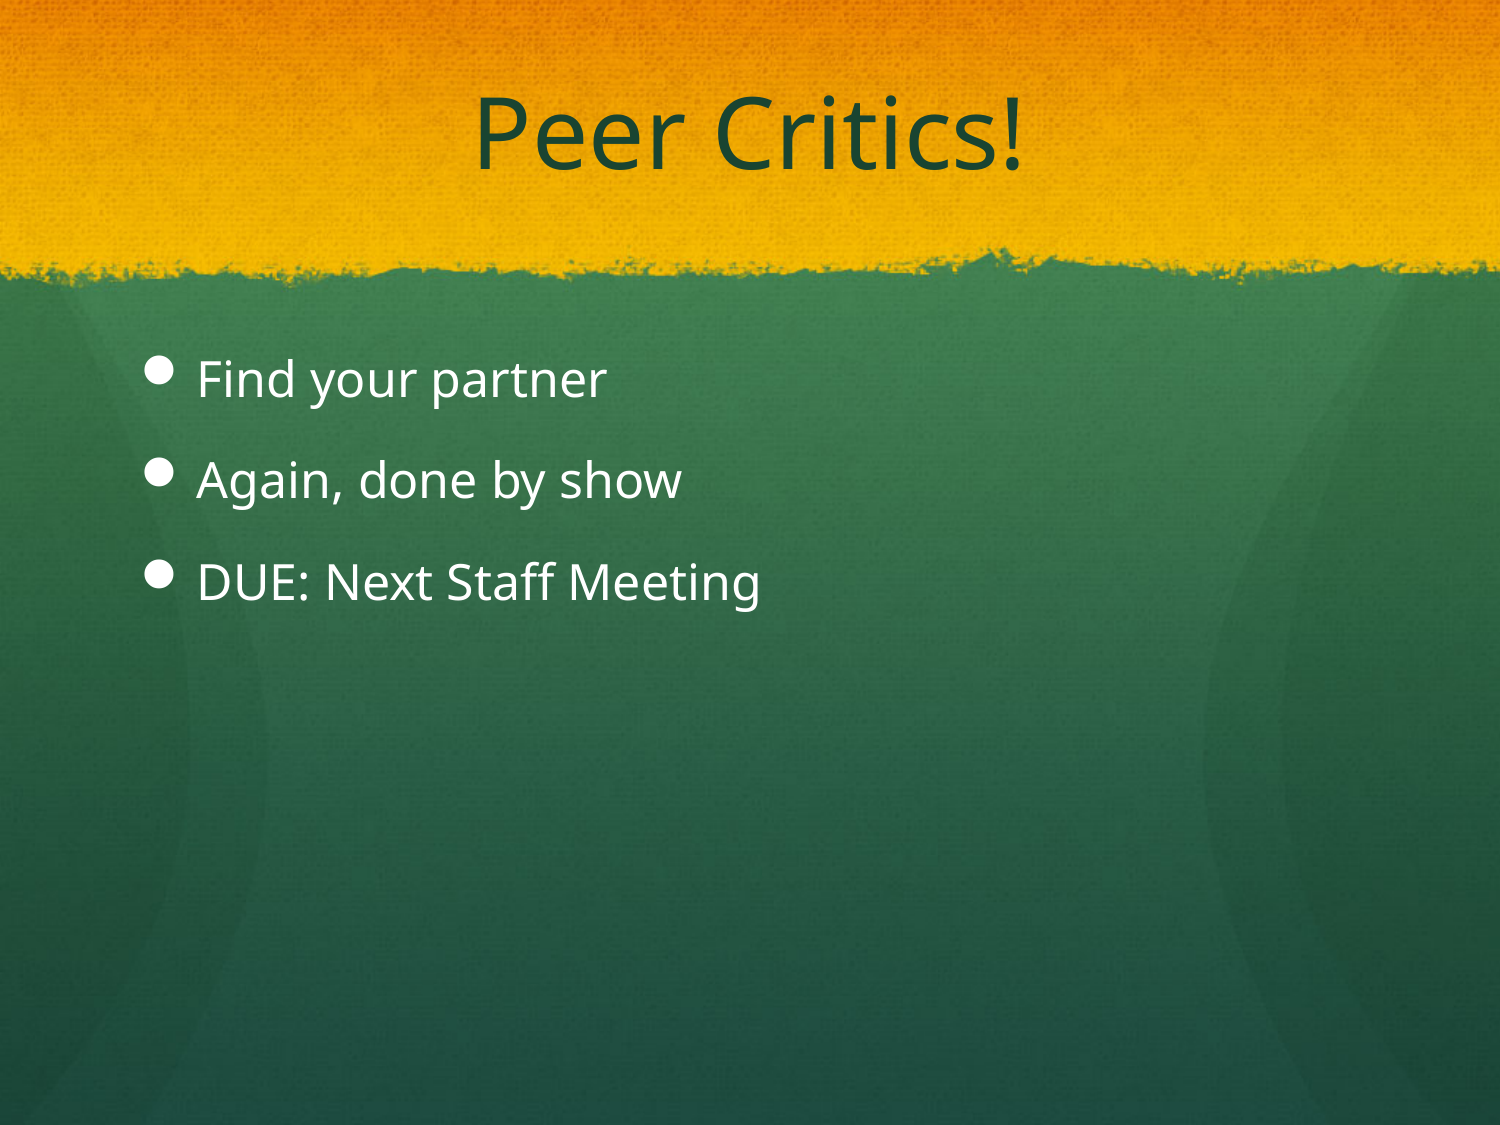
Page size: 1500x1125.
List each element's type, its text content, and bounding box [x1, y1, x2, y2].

list Find your partner Again, done by show DUE: Next Staff Meeting [125, 339, 1375, 1026]
title Peer Critics! [125, 13, 1375, 246]
picture [0, 0, 1500, 1125]
